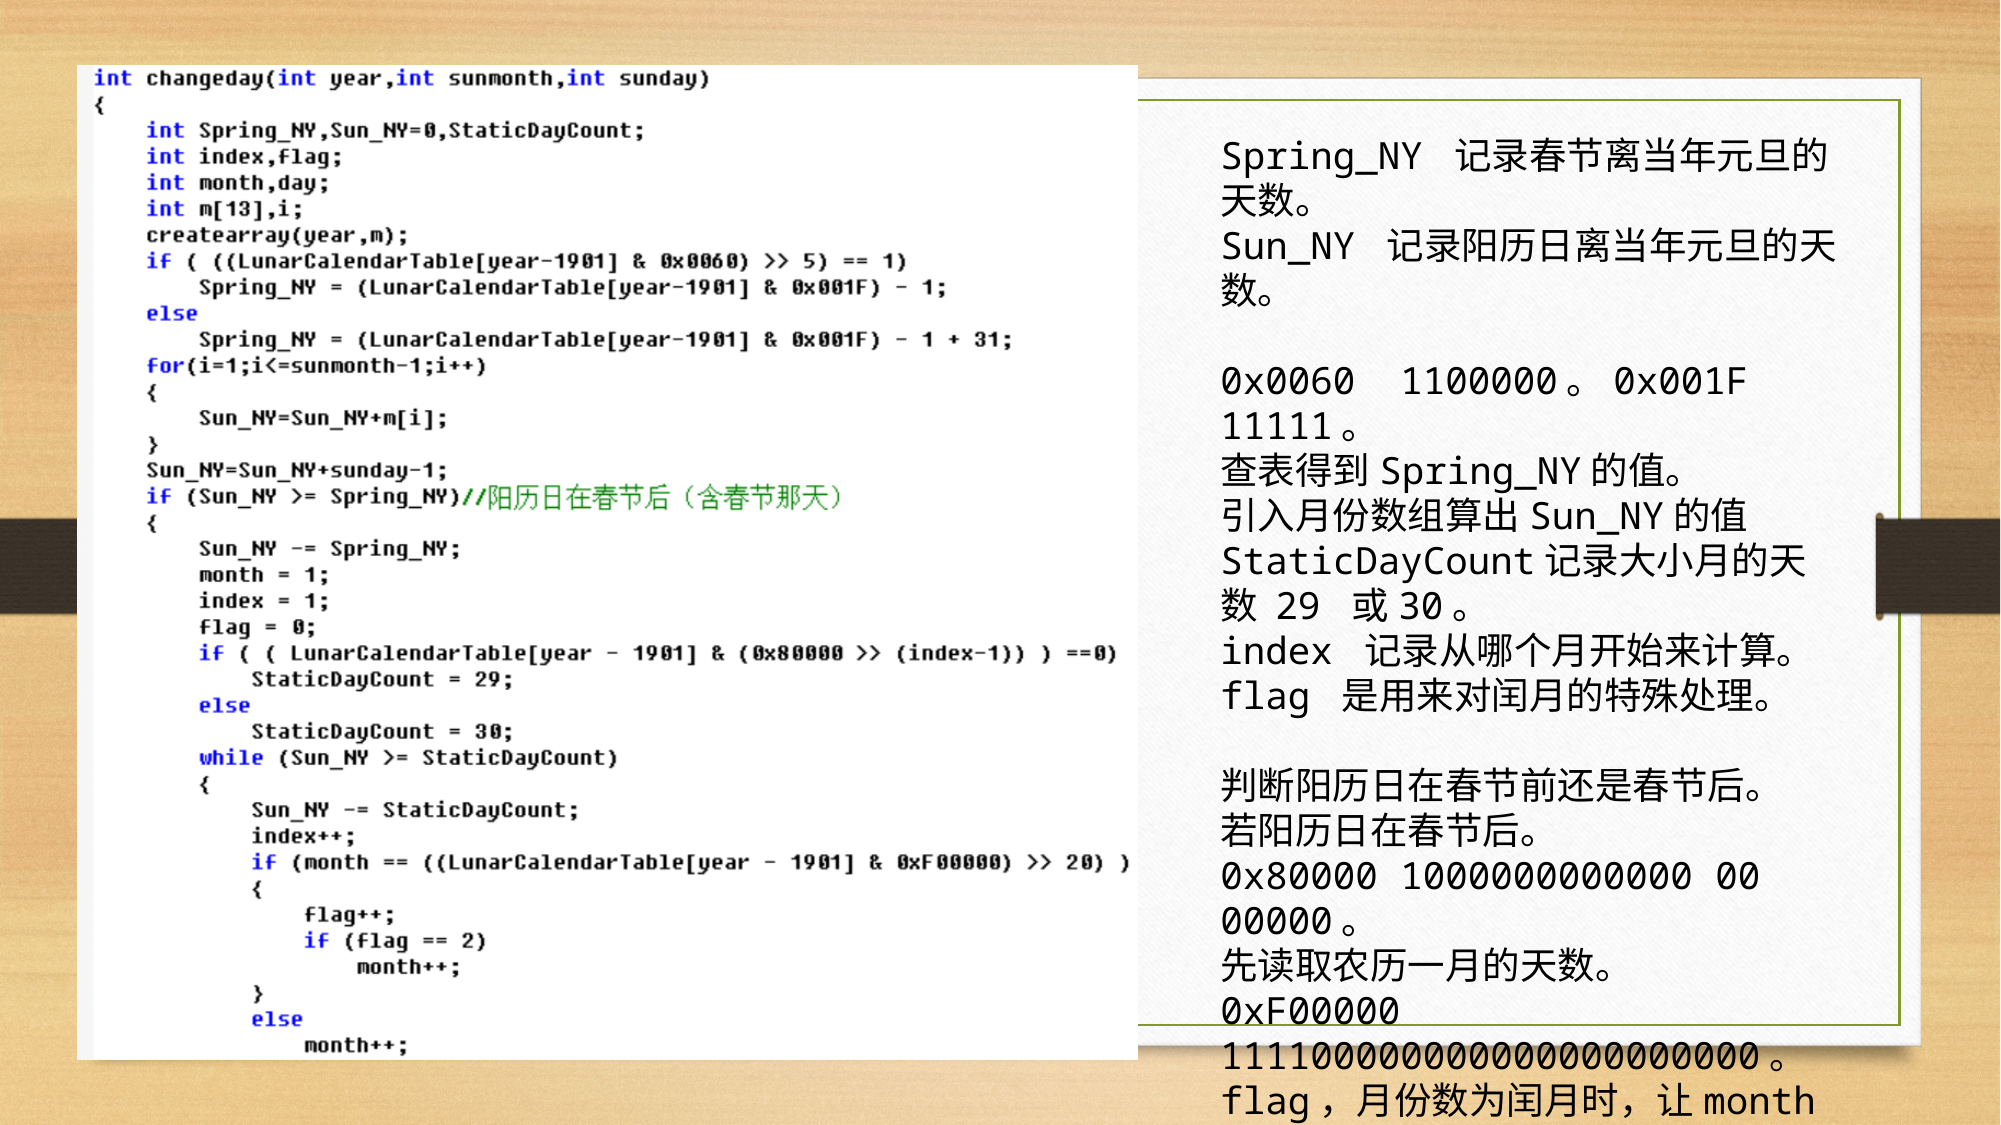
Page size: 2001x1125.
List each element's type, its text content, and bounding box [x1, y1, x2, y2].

picture [0, 0, 2001, 1125]
text_box Spring_NY 记录春节离当年元旦的天数。 Sun_NY 记录阳历日离当年元旦的天数。 0x0060 1100000。0x001F 11111。 查表得到Spring_NY的值。 引入月份数组算出Sun_NY的值 StaticDayCount记录大小月的天数 29 或30。 index 记录从哪个月开始来计算。 flag 是用来对闰月的特殊处理。 判断阳历日在春节前还是春节后。 若阳历日在春节后。 0x80000 1000000000000 00 00000。 先读取农历一月的天数。 0xF00000 111100000000000000000000。 flag，月份数为闰月时，让month的值少一次增加。 [1205, 124, 1856, 1125]
